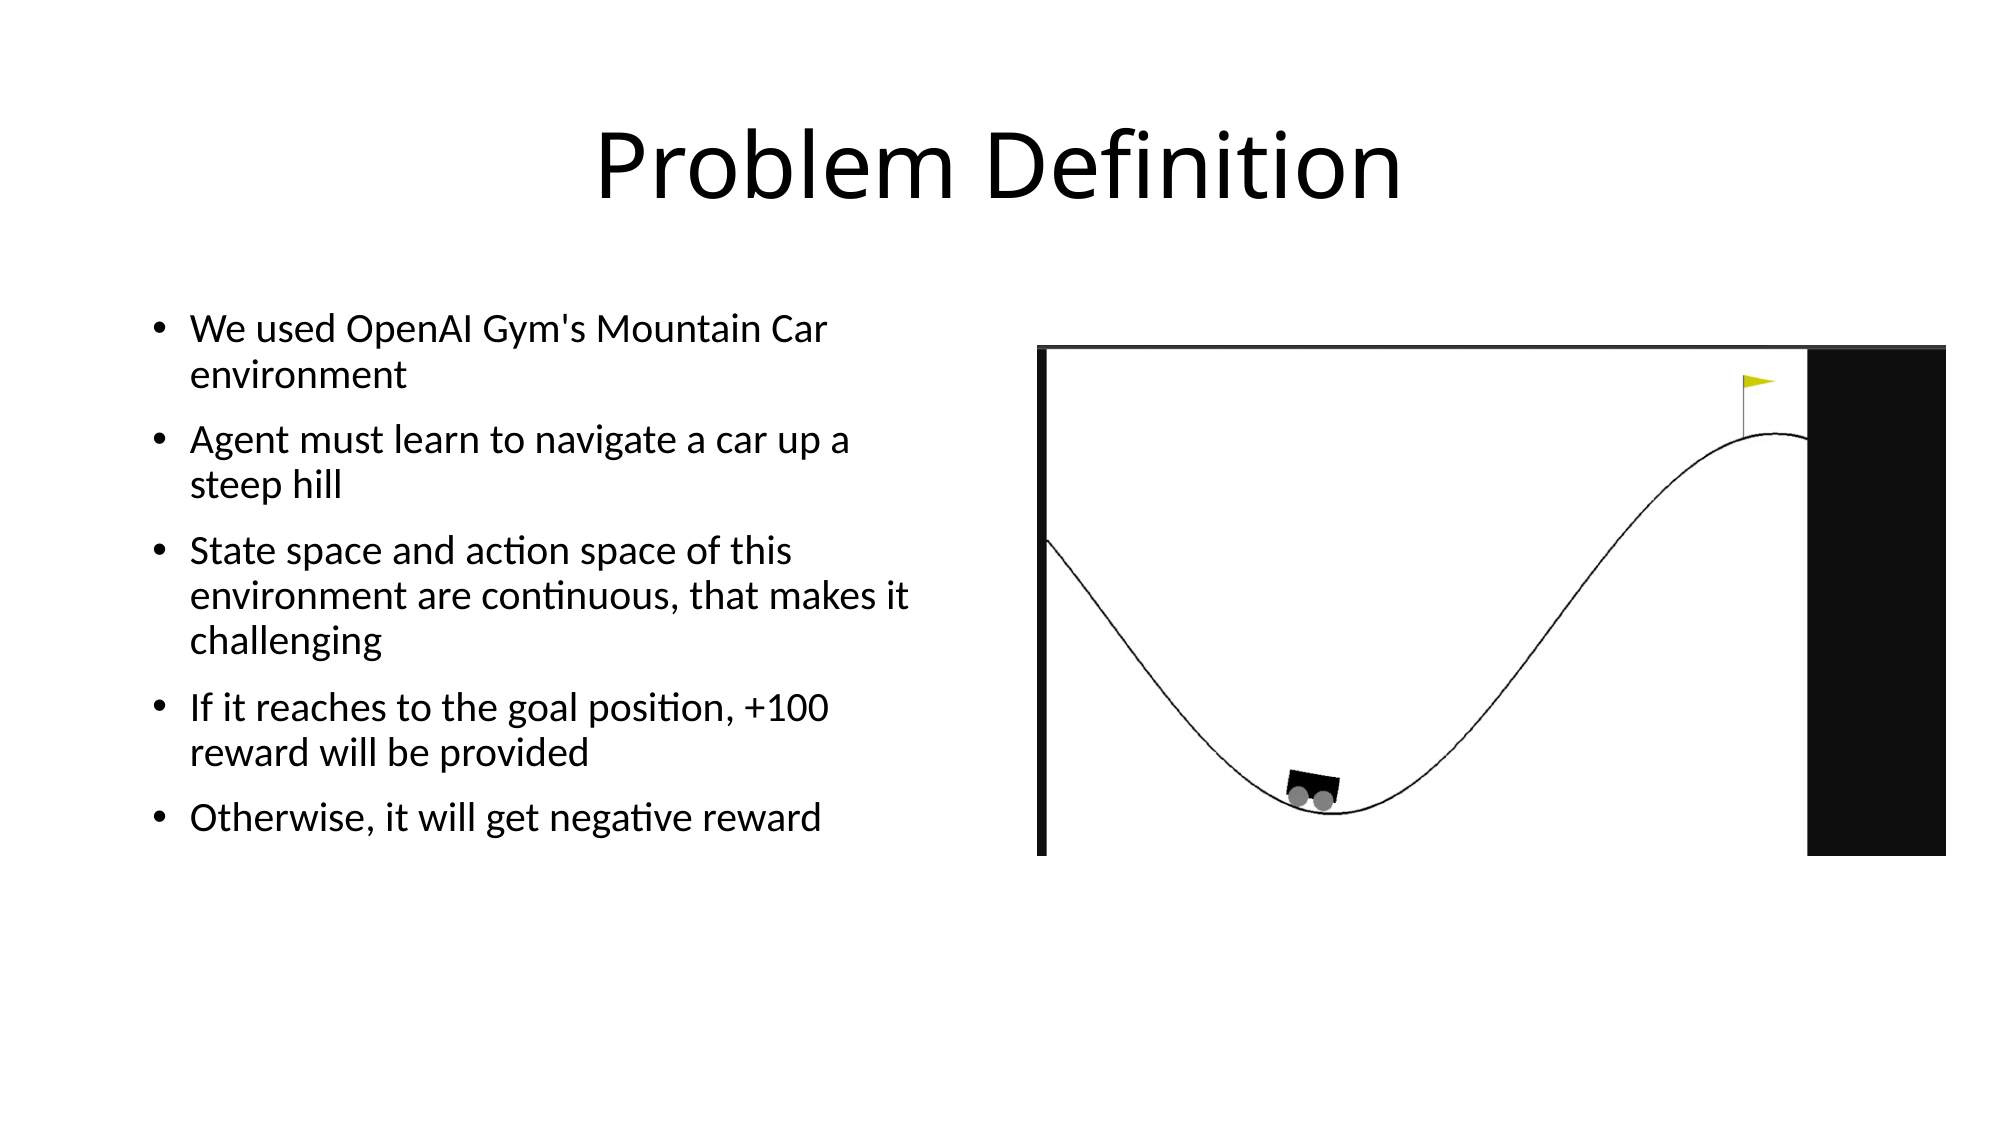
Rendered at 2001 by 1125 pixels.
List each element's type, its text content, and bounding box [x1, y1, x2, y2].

list We used OpenAI Gym's Mountain Car environment Agent must learn to navigate a car up a steep hill State space and action space of this environment are continuous, that makes it challenging If it reaches to the goal position, +100 reward will be provided Otherwise, it will get negative reward [137, 299, 939, 1014]
title Problem Definition [137, 59, 1863, 278]
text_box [1037, 344, 1947, 857]
